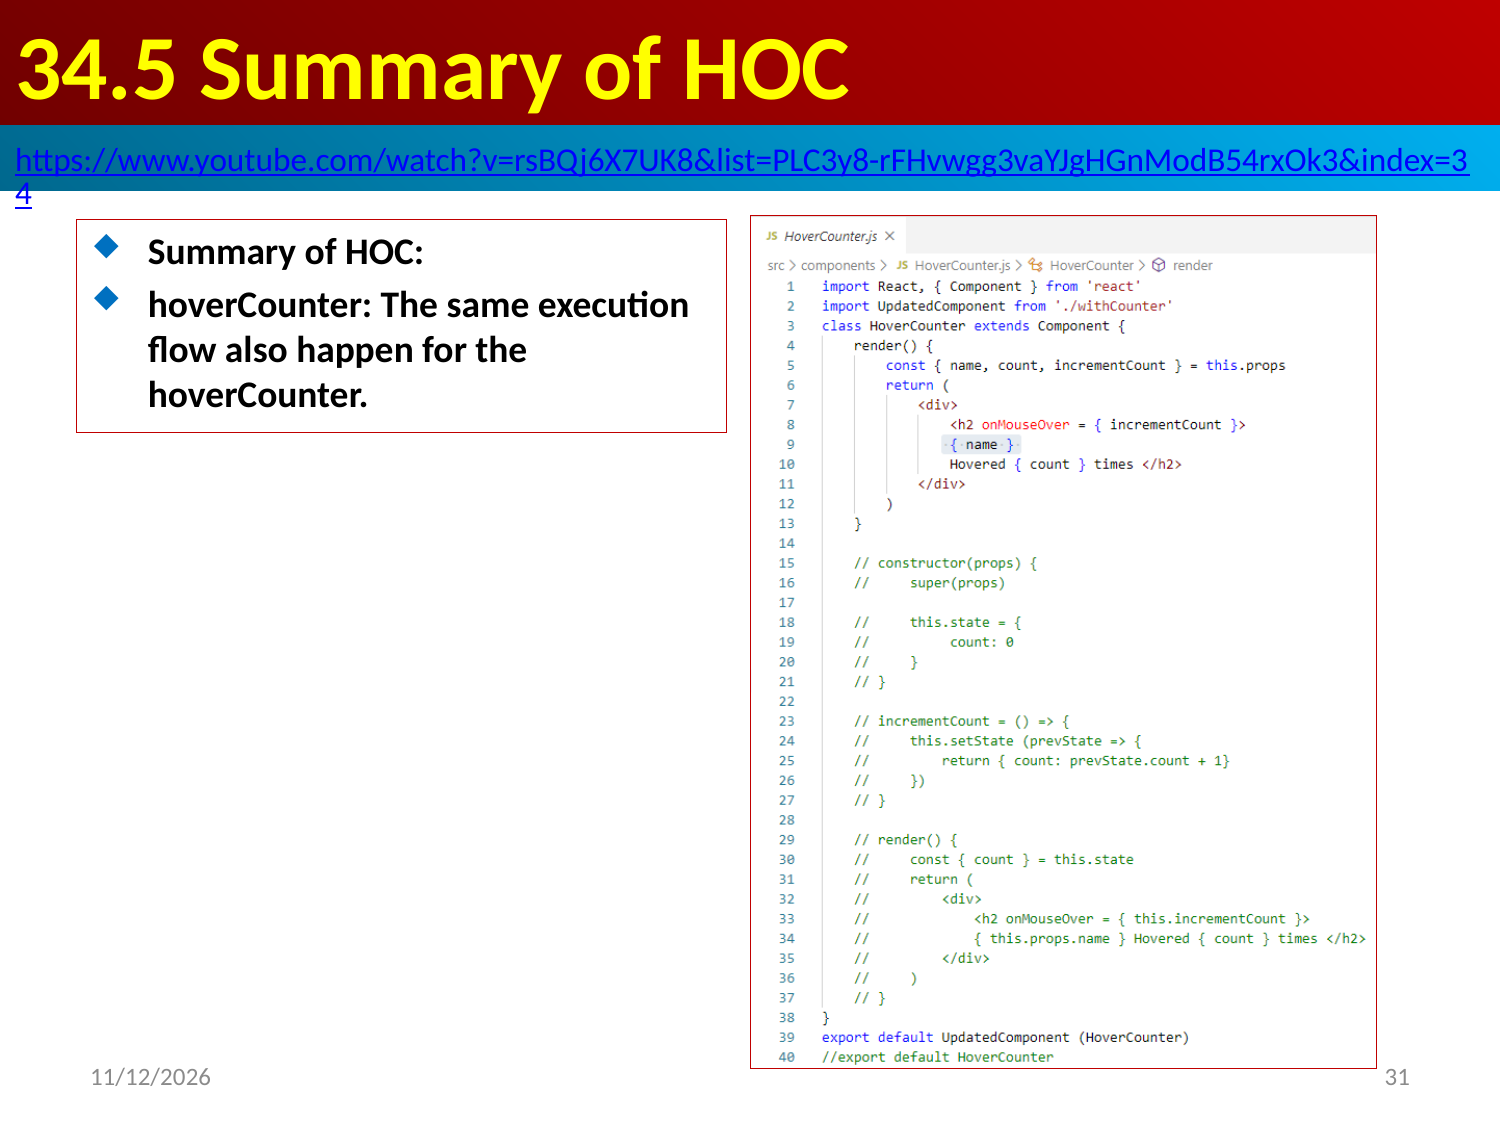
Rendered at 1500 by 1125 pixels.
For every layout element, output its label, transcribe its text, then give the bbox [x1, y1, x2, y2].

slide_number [75, 1042, 425, 1109]
slide_number 31 [1074, 1042, 1425, 1109]
picture [749, 215, 1377, 1069]
title 34.5 Summary of HOC [0, 0, 1500, 125]
subtitle Summary of HOC: hoverCounter: The same execution flow also happen for the hoverCounter. [76, 219, 727, 433]
text_box https://www.youtube.com/watch?v=rsBQj6X7UK8&list=PLC3y8-rFHvwgg3vaYJgHGnModB54rxOk3&index=34 [0, 125, 1500, 191]
